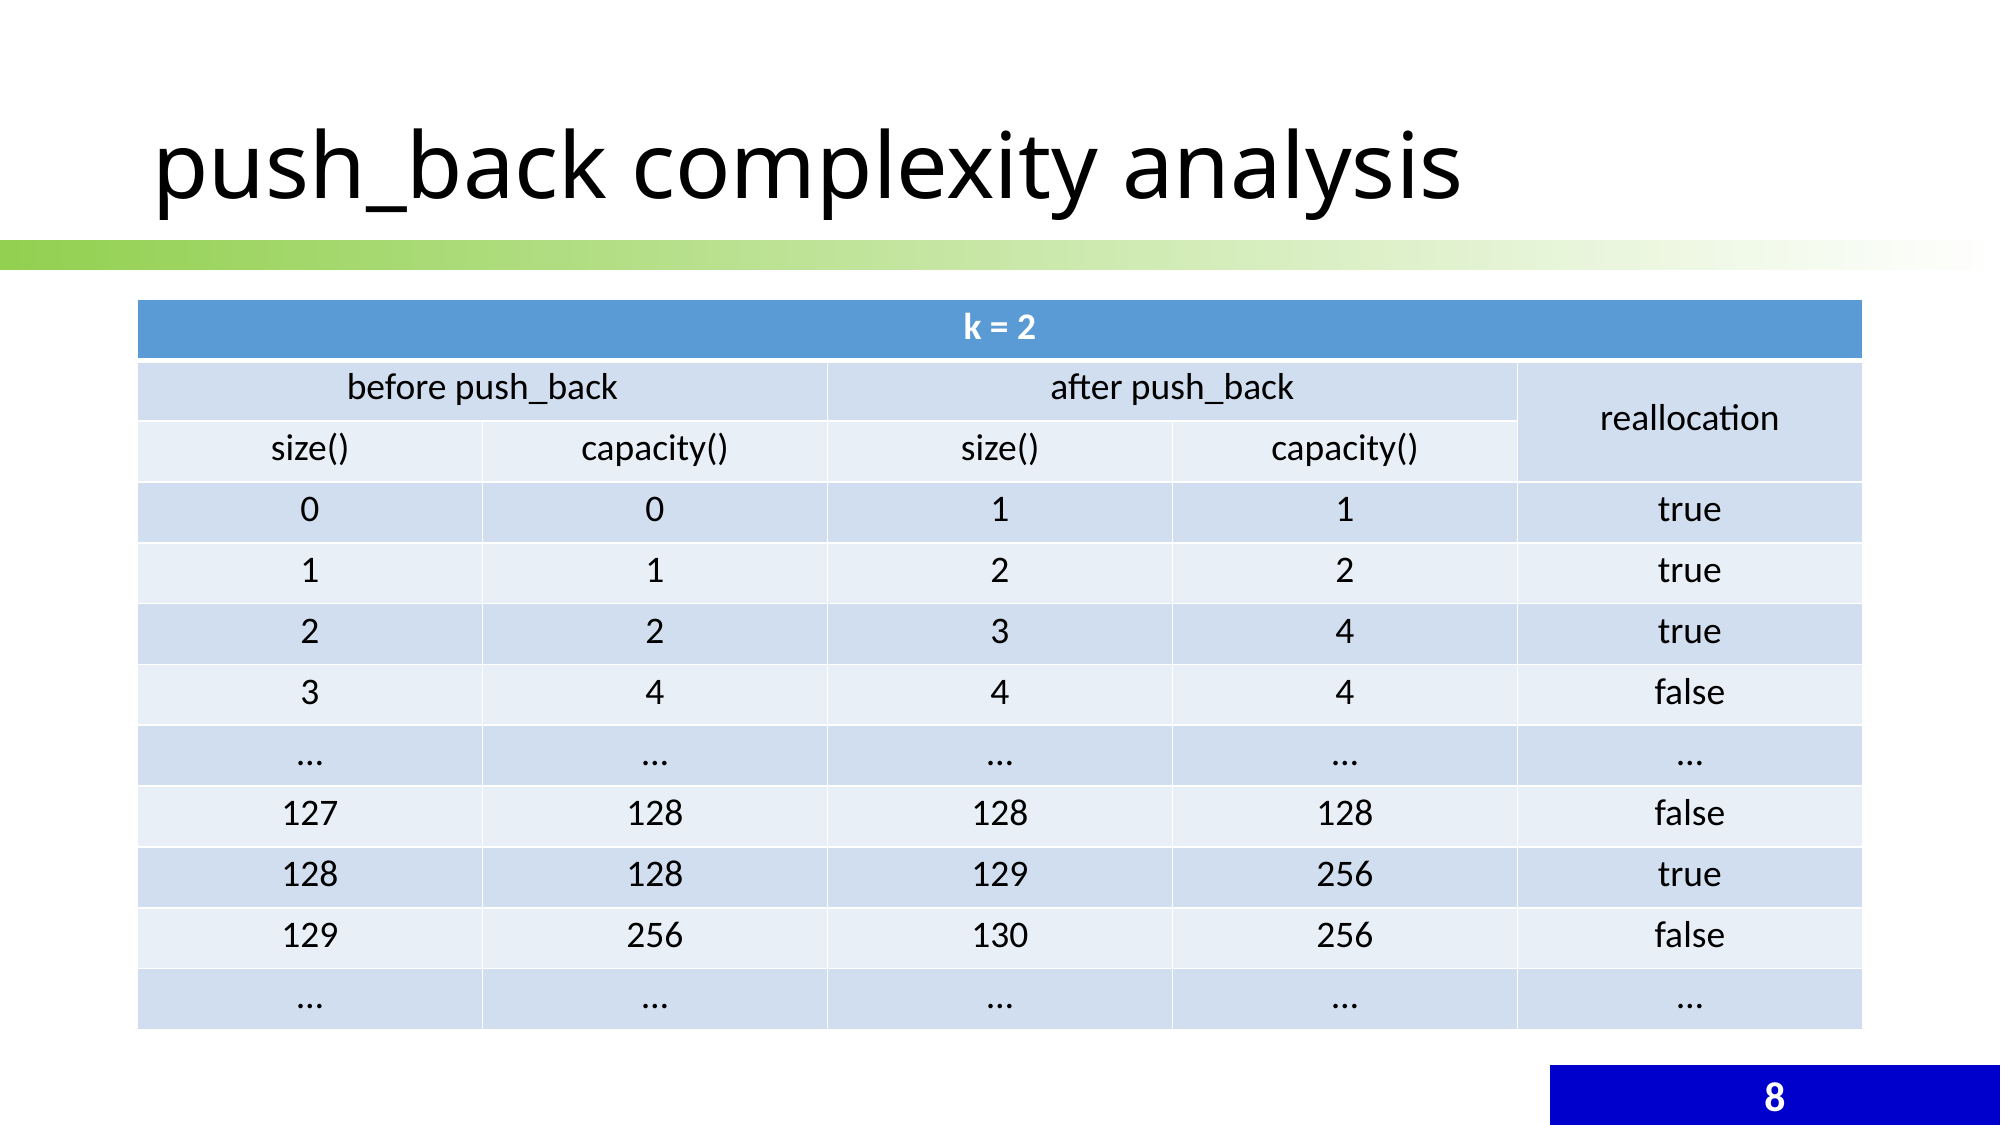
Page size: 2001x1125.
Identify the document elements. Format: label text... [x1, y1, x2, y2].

table_cell 3 [828, 604, 1172, 664]
table_cell 0 [138, 483, 482, 542]
table_cell … [828, 969, 1172, 1029]
table_cell 4 [1173, 665, 1517, 724]
table_cell 127 [138, 787, 482, 846]
table_cell 128 [483, 787, 827, 846]
table_cell true [1518, 848, 1862, 907]
table_cell true [1518, 483, 1862, 542]
table_cell 2 [828, 544, 1172, 603]
table_cell false [1518, 909, 1862, 968]
table_cell false [1518, 665, 1862, 724]
table_cell 1 [138, 544, 482, 603]
table_cell 128 [1173, 787, 1517, 846]
table_cell … [138, 969, 482, 1029]
table_cell … [138, 726, 482, 785]
table_cell 128 [828, 787, 1172, 846]
table_cell … [1173, 726, 1517, 785]
table_cell … [483, 726, 827, 785]
table_cell … [483, 969, 827, 1029]
table_cell 129 [138, 909, 482, 968]
table_cell 1 [1173, 483, 1517, 542]
table_cell 2 [1173, 544, 1517, 603]
table_cell 256 [1173, 909, 1517, 968]
table_cell 129 [828, 848, 1172, 907]
table_cell 4 [1173, 604, 1517, 664]
table_cell 128 [138, 848, 482, 907]
table_cell size() [828, 422, 1172, 481]
title push_back complexity analysis [137, 59, 1863, 278]
table_cell 2 [138, 604, 482, 664]
table_cell 0 [483, 483, 827, 542]
table_cell 2 [483, 604, 827, 664]
table_cell true [1518, 544, 1862, 603]
table_cell 3 [138, 665, 482, 724]
table_cell false [1518, 787, 1862, 846]
table_header k = 2 [138, 300, 1862, 358]
table_cell 256 [483, 909, 827, 968]
table_cell 256 [1173, 848, 1517, 907]
slide_number 8 [1550, 1065, 2000, 1125]
table_cell true [1518, 604, 1862, 664]
table_cell size() [138, 422, 482, 481]
table_cell 4 [483, 665, 827, 724]
table_cell 4 [828, 665, 1172, 724]
table_cell 1 [828, 483, 1172, 542]
table_cell 1 [483, 544, 827, 603]
table_cell before push_back [138, 363, 827, 420]
table_cell 130 [828, 909, 1172, 968]
table_cell 128 [483, 848, 827, 907]
table_cell capacity() [1173, 422, 1517, 481]
table_cell capacity() [483, 422, 827, 481]
table_cell … [1173, 969, 1517, 1029]
table_cell reallocation [1518, 363, 1862, 481]
table_cell … [1518, 726, 1862, 785]
table_cell … [1518, 969, 1862, 1029]
table_cell after push_back [828, 363, 1517, 420]
table_cell … [828, 726, 1172, 785]
